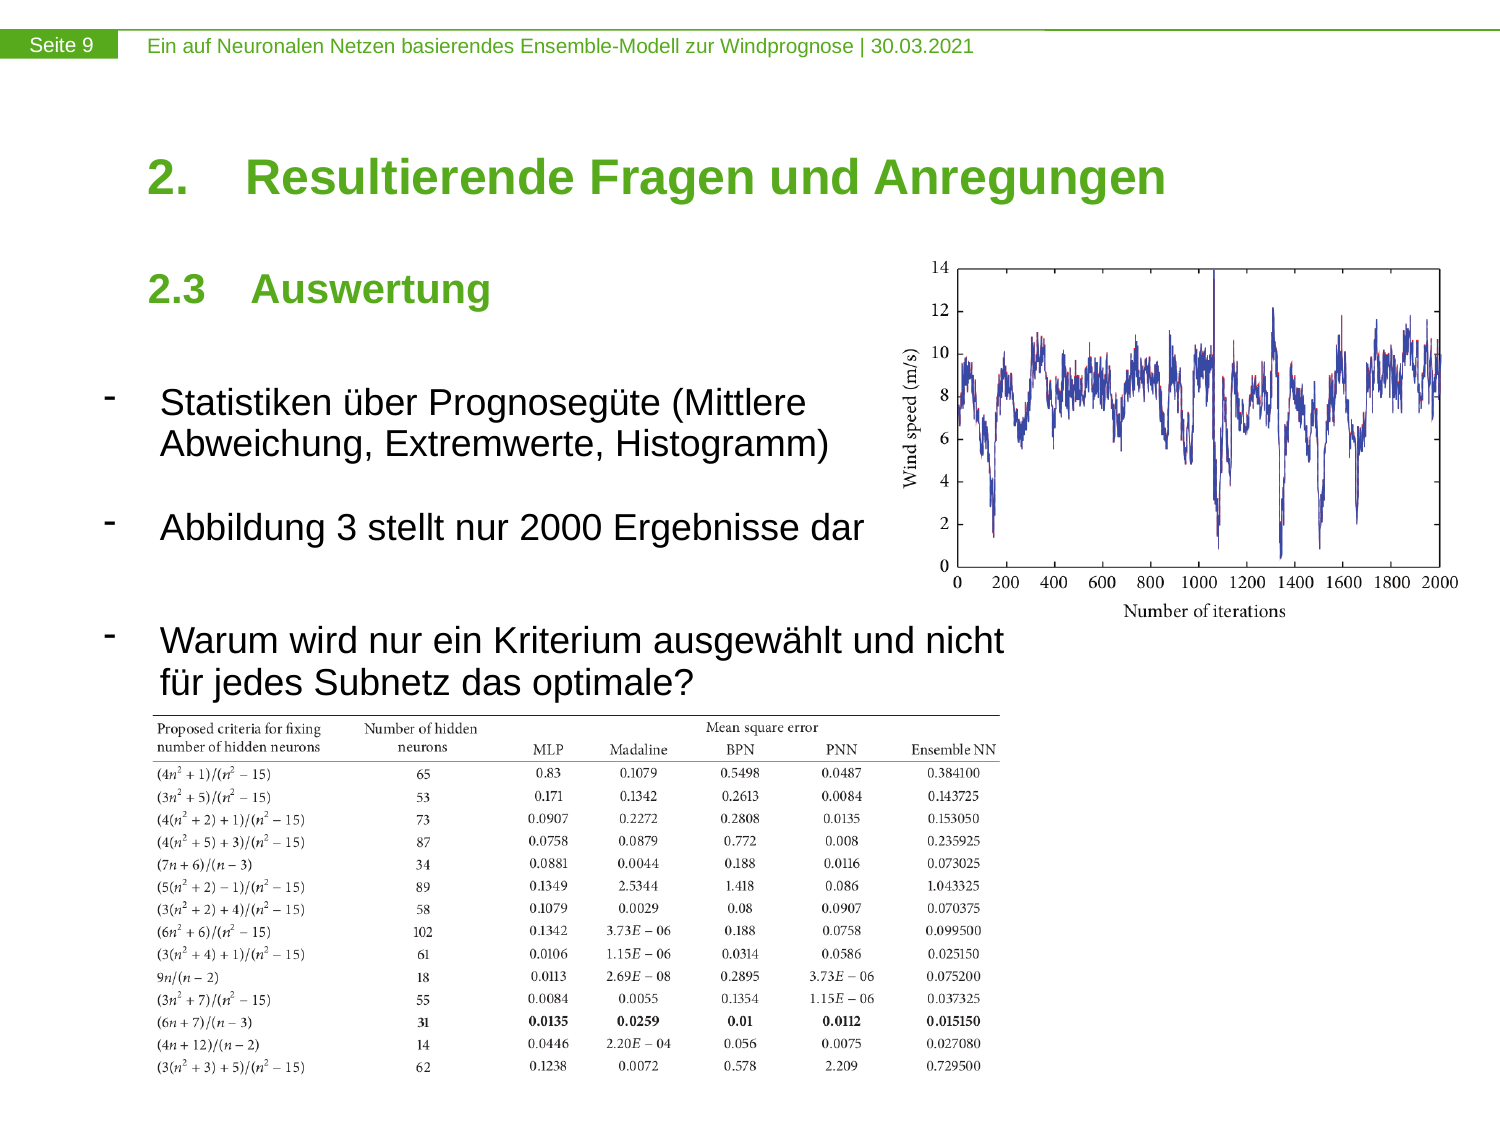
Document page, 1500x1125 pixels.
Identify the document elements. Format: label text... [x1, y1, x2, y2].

picture [879, 254, 1480, 624]
title 2. Resultierende Fragen und Anregungen [132, 125, 1413, 233]
picture [147, 707, 1007, 1077]
list Statistiken über Prognosegüte (Mittlere Abweichung, Extremwerte, Histogramm) Abbildung 3 stellt nur 2000 Ergebnisse dar Warum wird nur ein Kriterium ausgewählt und nicht für jedes Subnetz das optimale? [88, 373, 1022, 974]
text_box 2.3 Auswertung [132, 233, 1413, 341]
